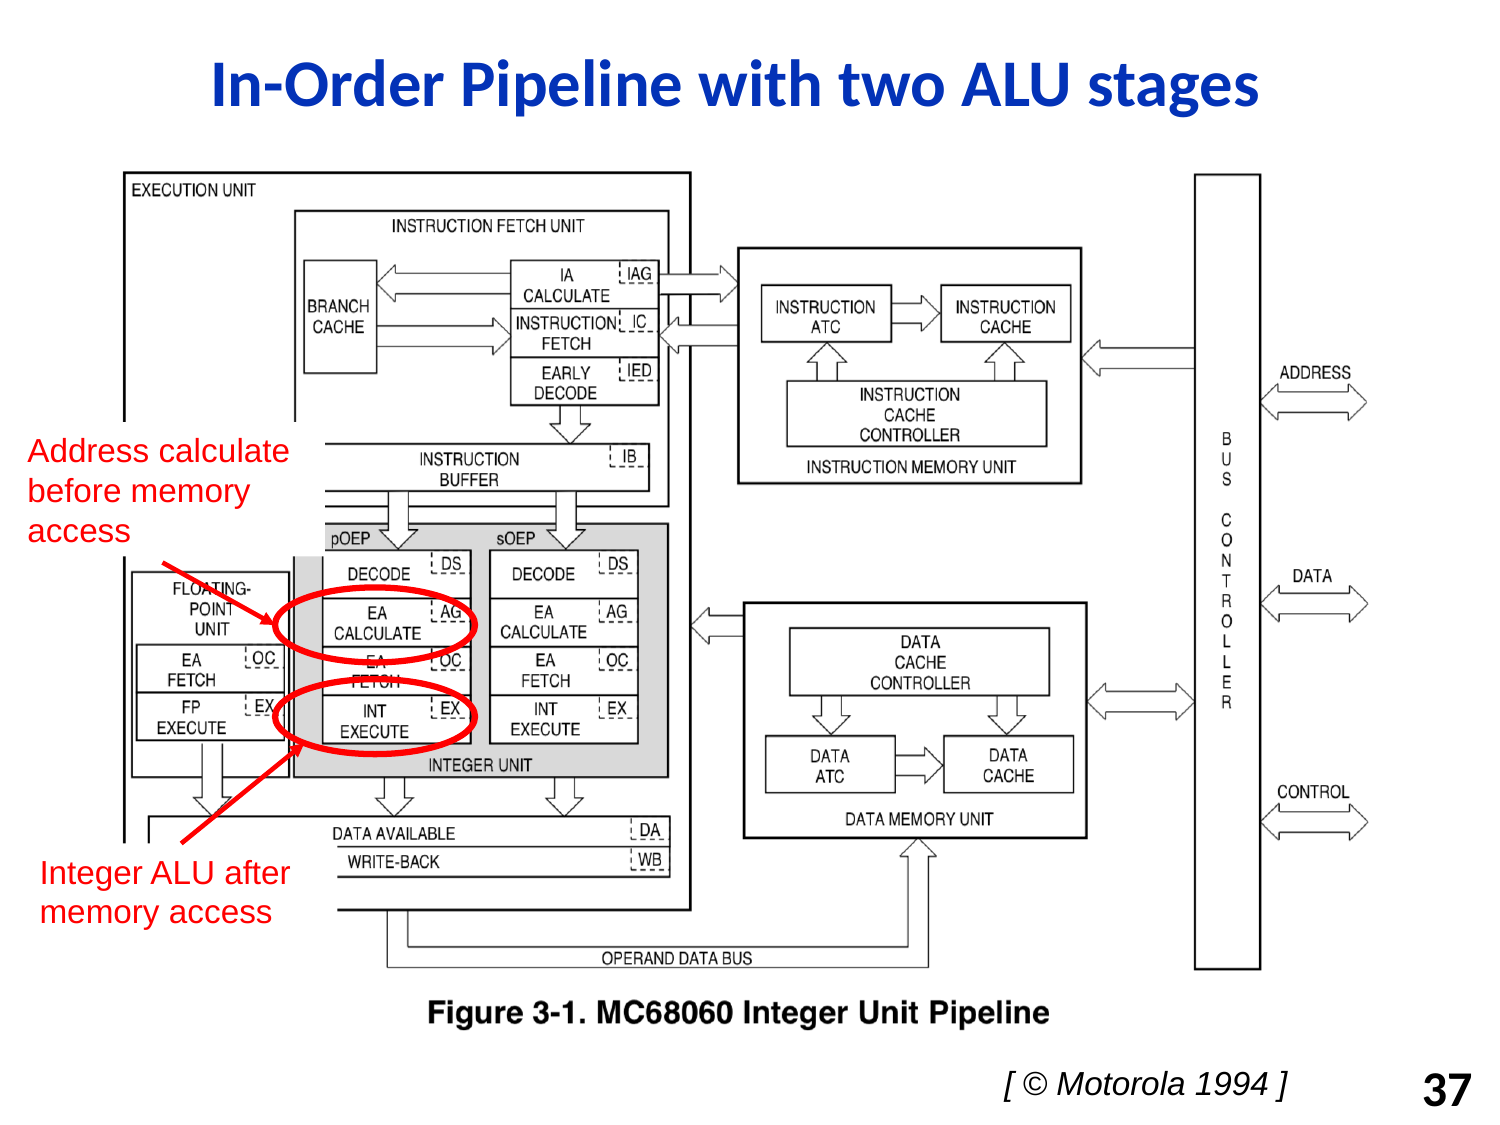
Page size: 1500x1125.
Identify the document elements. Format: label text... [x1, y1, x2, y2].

title In-Order Pipeline with two ALU stages [137, 24, 1335, 147]
text_box [ © Motorola 1994 ] [989, 1054, 1303, 1110]
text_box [12, 421, 476, 940]
slide_number 37 [1174, 1062, 1488, 1111]
picture [116, 162, 1376, 1034]
